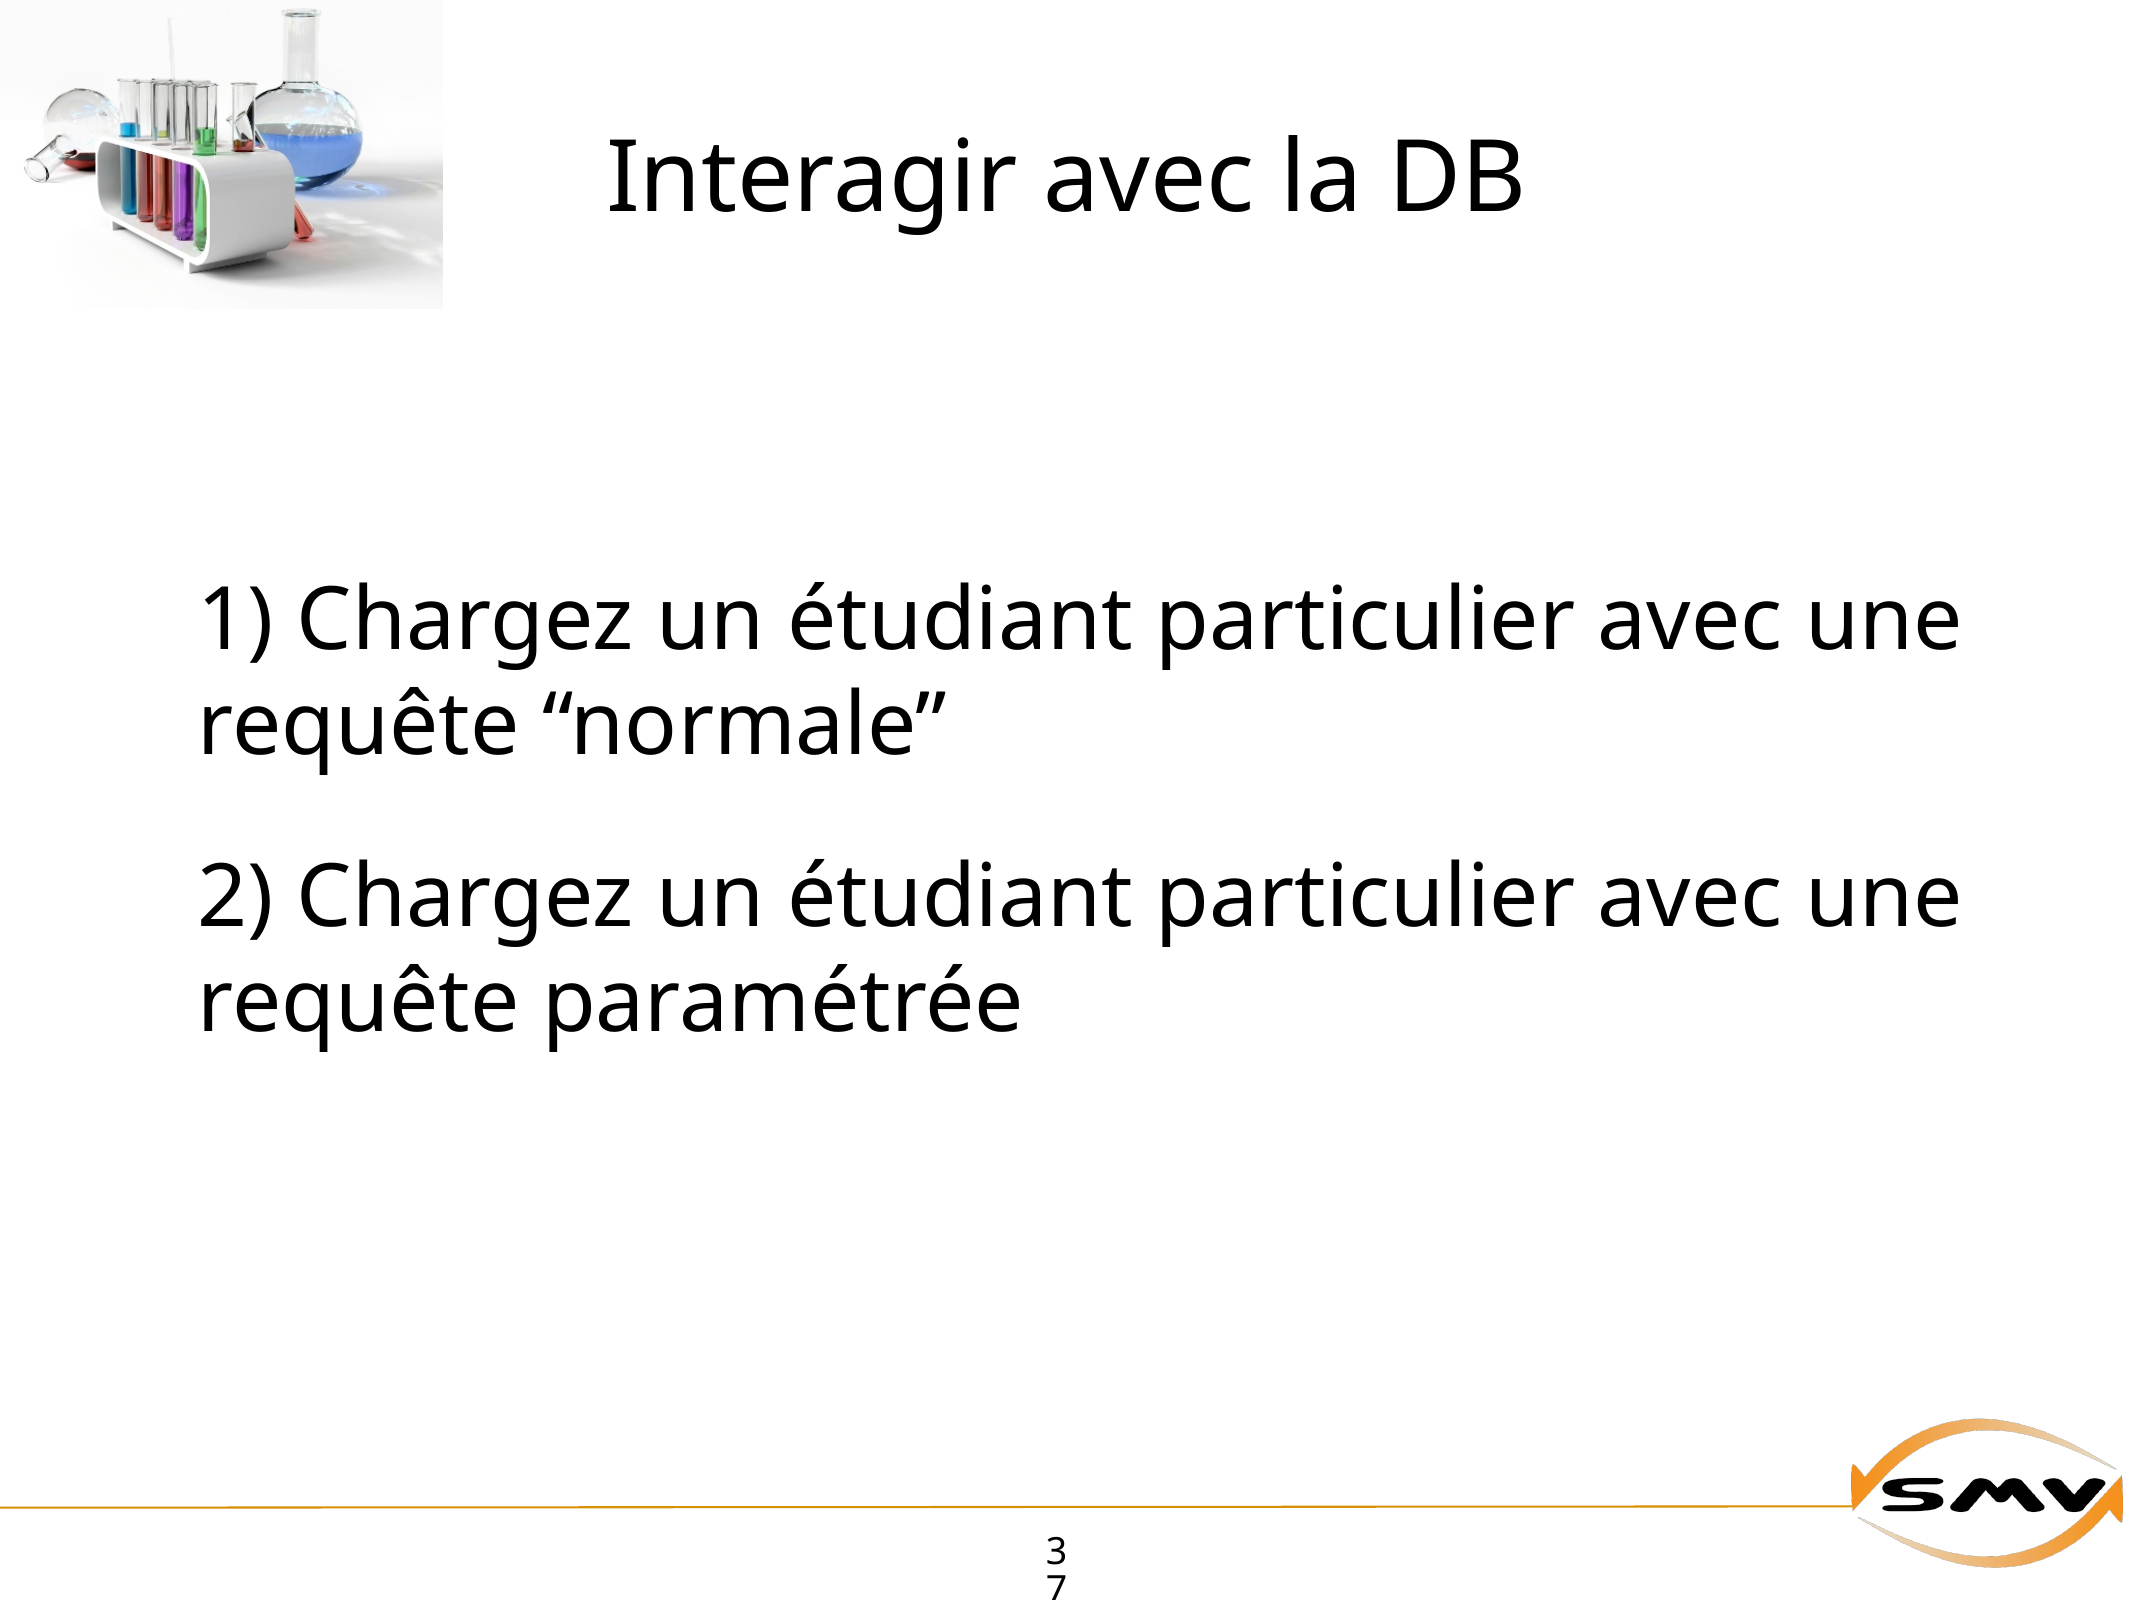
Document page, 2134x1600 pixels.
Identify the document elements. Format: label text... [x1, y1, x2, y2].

text_box 2) Chargez un étudiant particulier avec une requête paramétrée [189, 830, 1975, 1057]
text_box 1) Chargez un étudiant particulier avec une requête “normale” [189, 553, 1975, 780]
picture [1851, 1416, 2123, 1588]
slide_number 37 [1036, 1518, 1095, 1580]
picture [0, 0, 443, 309]
title Interagir avec la DB [450, 41, 1926, 303]
